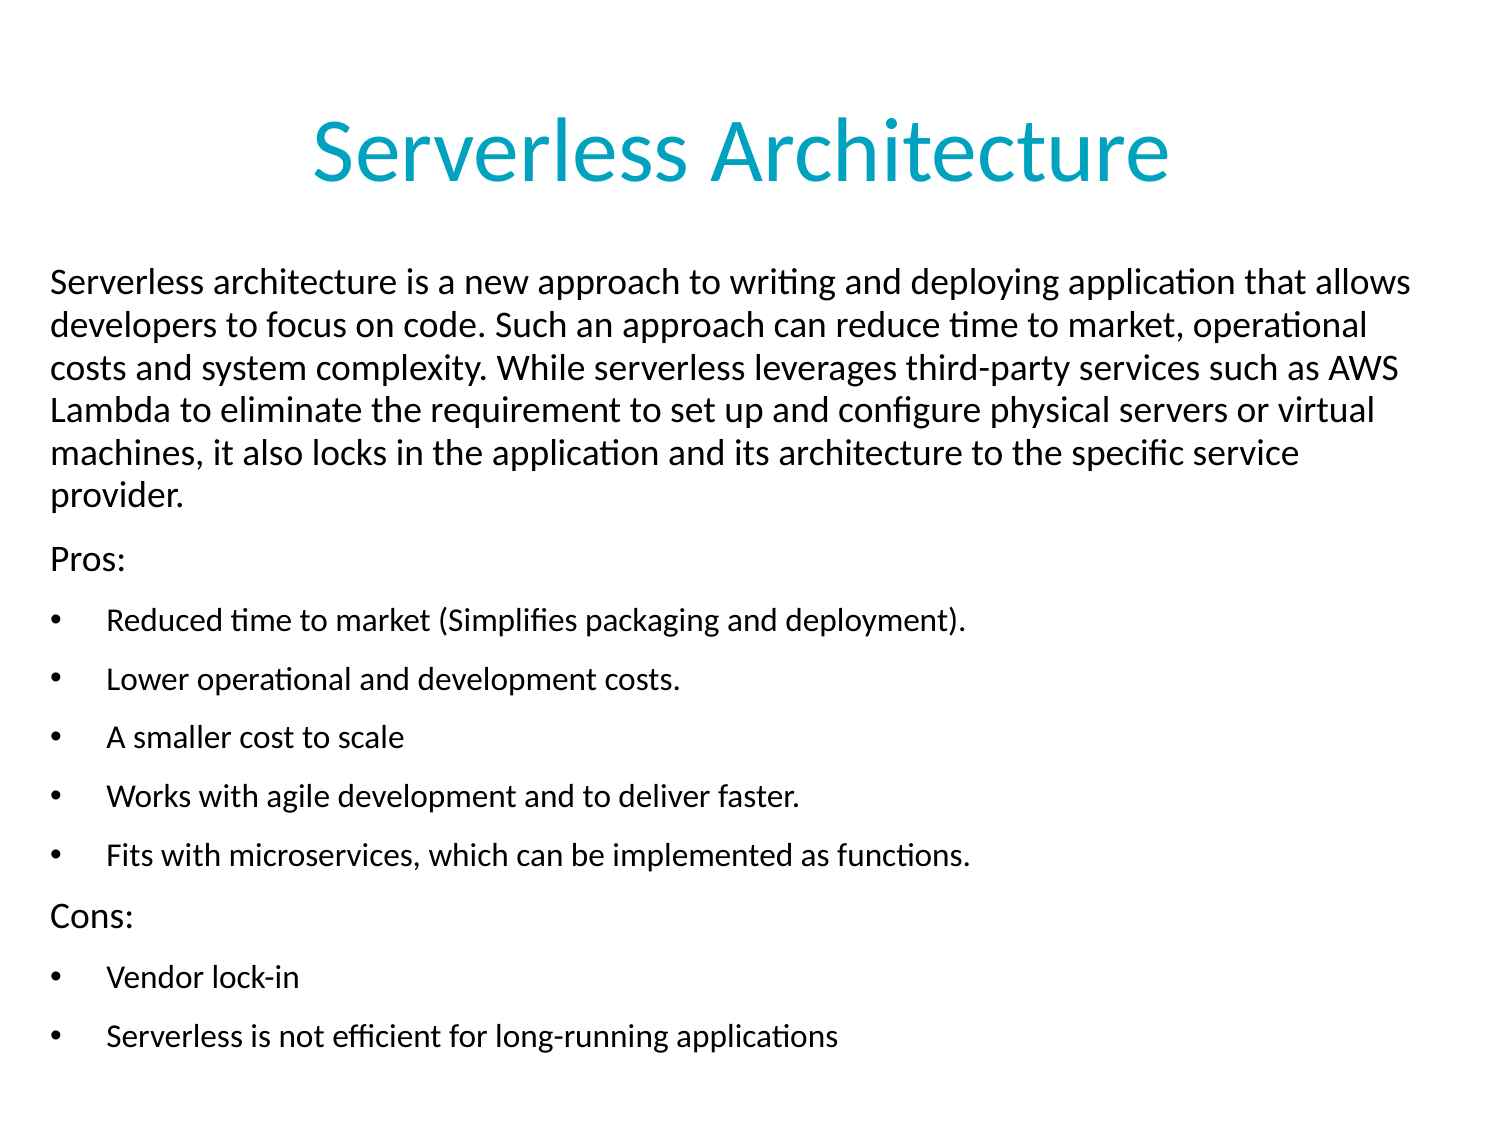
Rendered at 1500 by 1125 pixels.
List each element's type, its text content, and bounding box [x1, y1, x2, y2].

list Serverless architecture is a new approach to writing and deploying application that allows developers to focus on code. Such an approach can reduce time to market, operational costs and system complexity. While serverless leverages third-party services such as AWS Lambda to eliminate the requirement to set up and configure physical servers or virtual machines, it also locks in the application and its architecture to the specific service provider. Pros: Reduced time to market (Simplifies packaging and deployment). Lower operational and development costs. A smaller cost to scale Works with agile development and to deliver faster. Fits with microservices, which can be implemented as functions. Cons: Vendor lock-in Serverless is not efficient for long-running applications [35, 252, 1443, 1065]
title Serverless Architecture [37, 62, 1447, 209]
